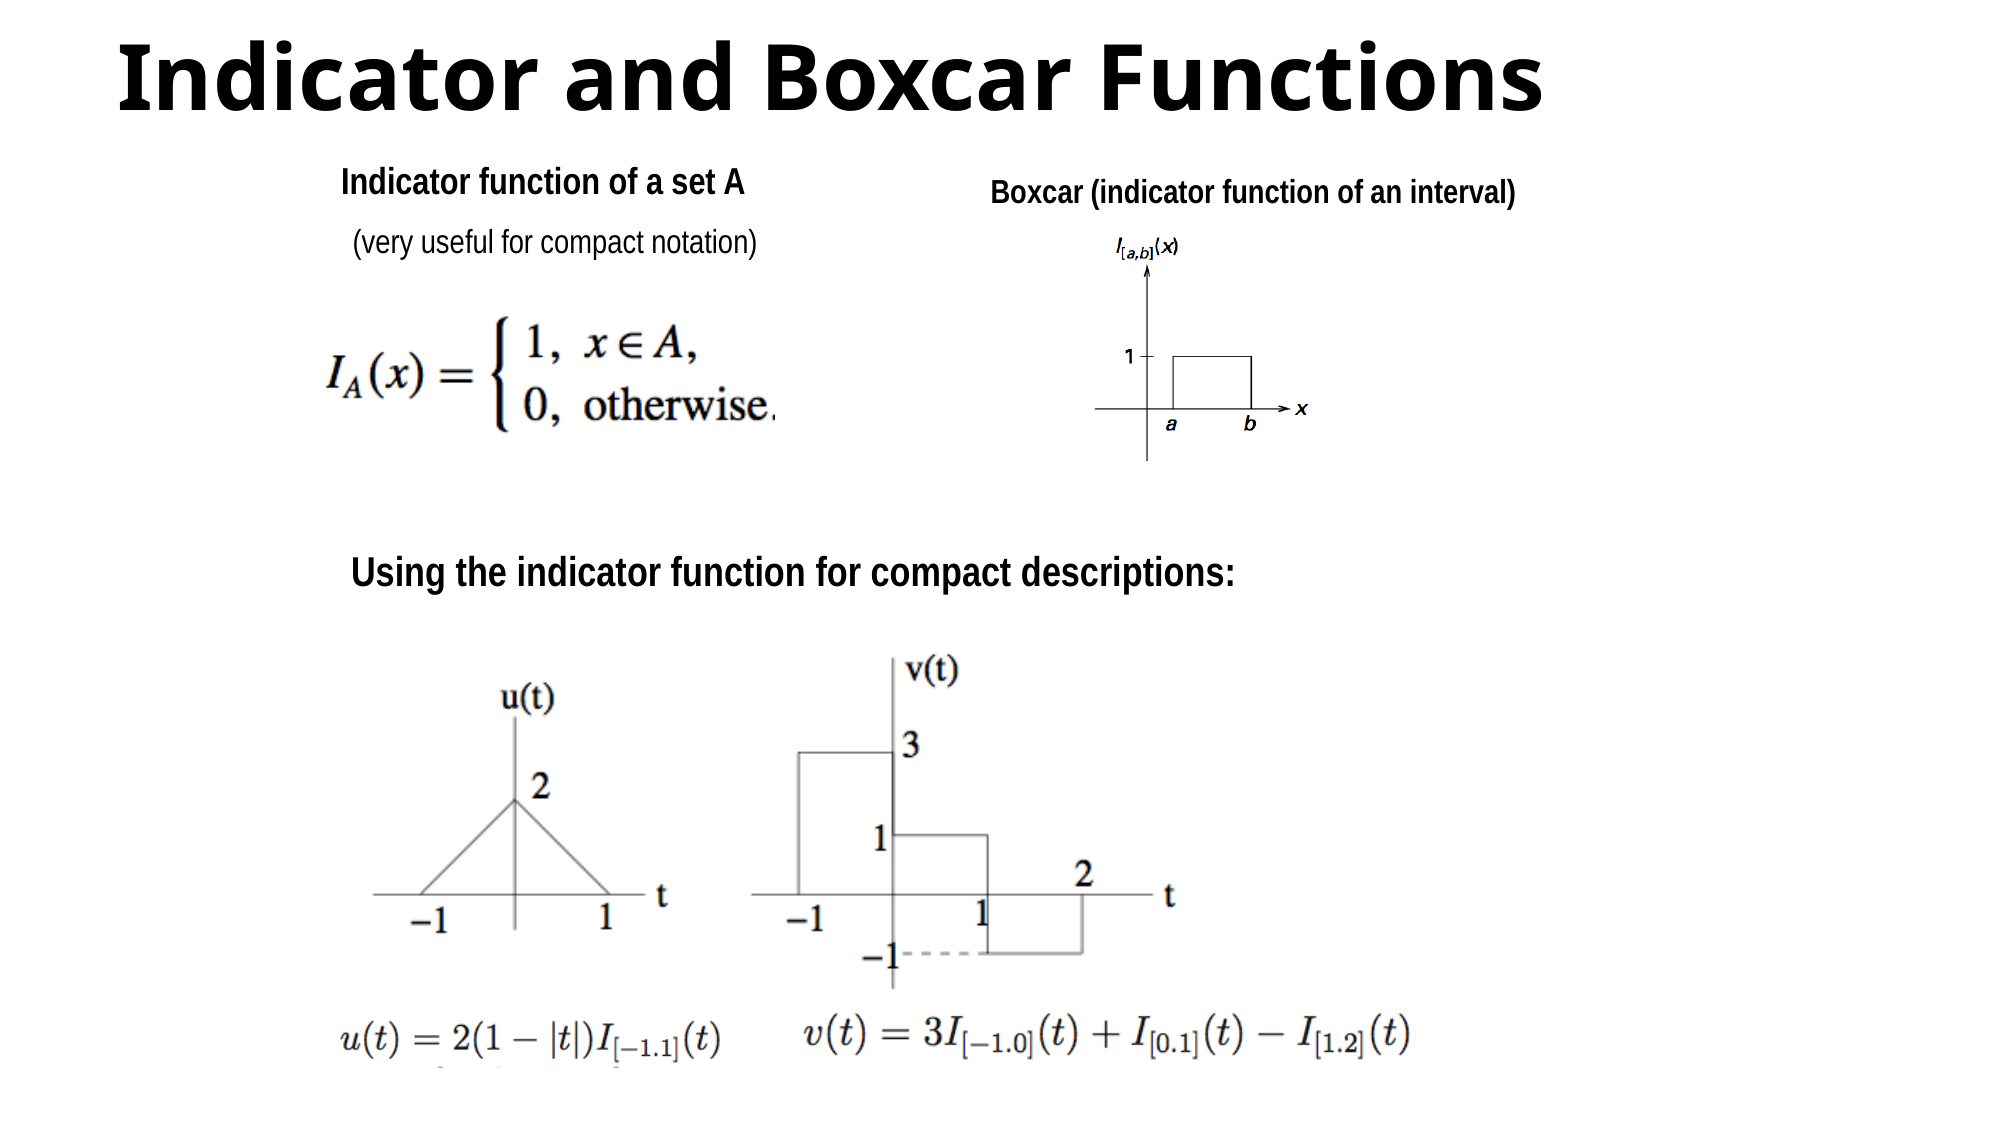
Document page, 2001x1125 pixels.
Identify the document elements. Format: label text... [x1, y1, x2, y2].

title Indicator and Boxcar Functions [102, 0, 1563, 162]
picture [1074, 224, 1325, 469]
picture [299, 293, 775, 456]
picture [362, 612, 1413, 1074]
text_box Using the indicator function for compact descriptions: [336, 537, 1252, 603]
picture [337, 1012, 725, 1068]
text_box (very useful for compact notation) [337, 212, 773, 268]
text_box Indicator function of a set A [326, 149, 761, 210]
text_box Boxcar (indicator function of an interval) [975, 162, 1532, 218]
